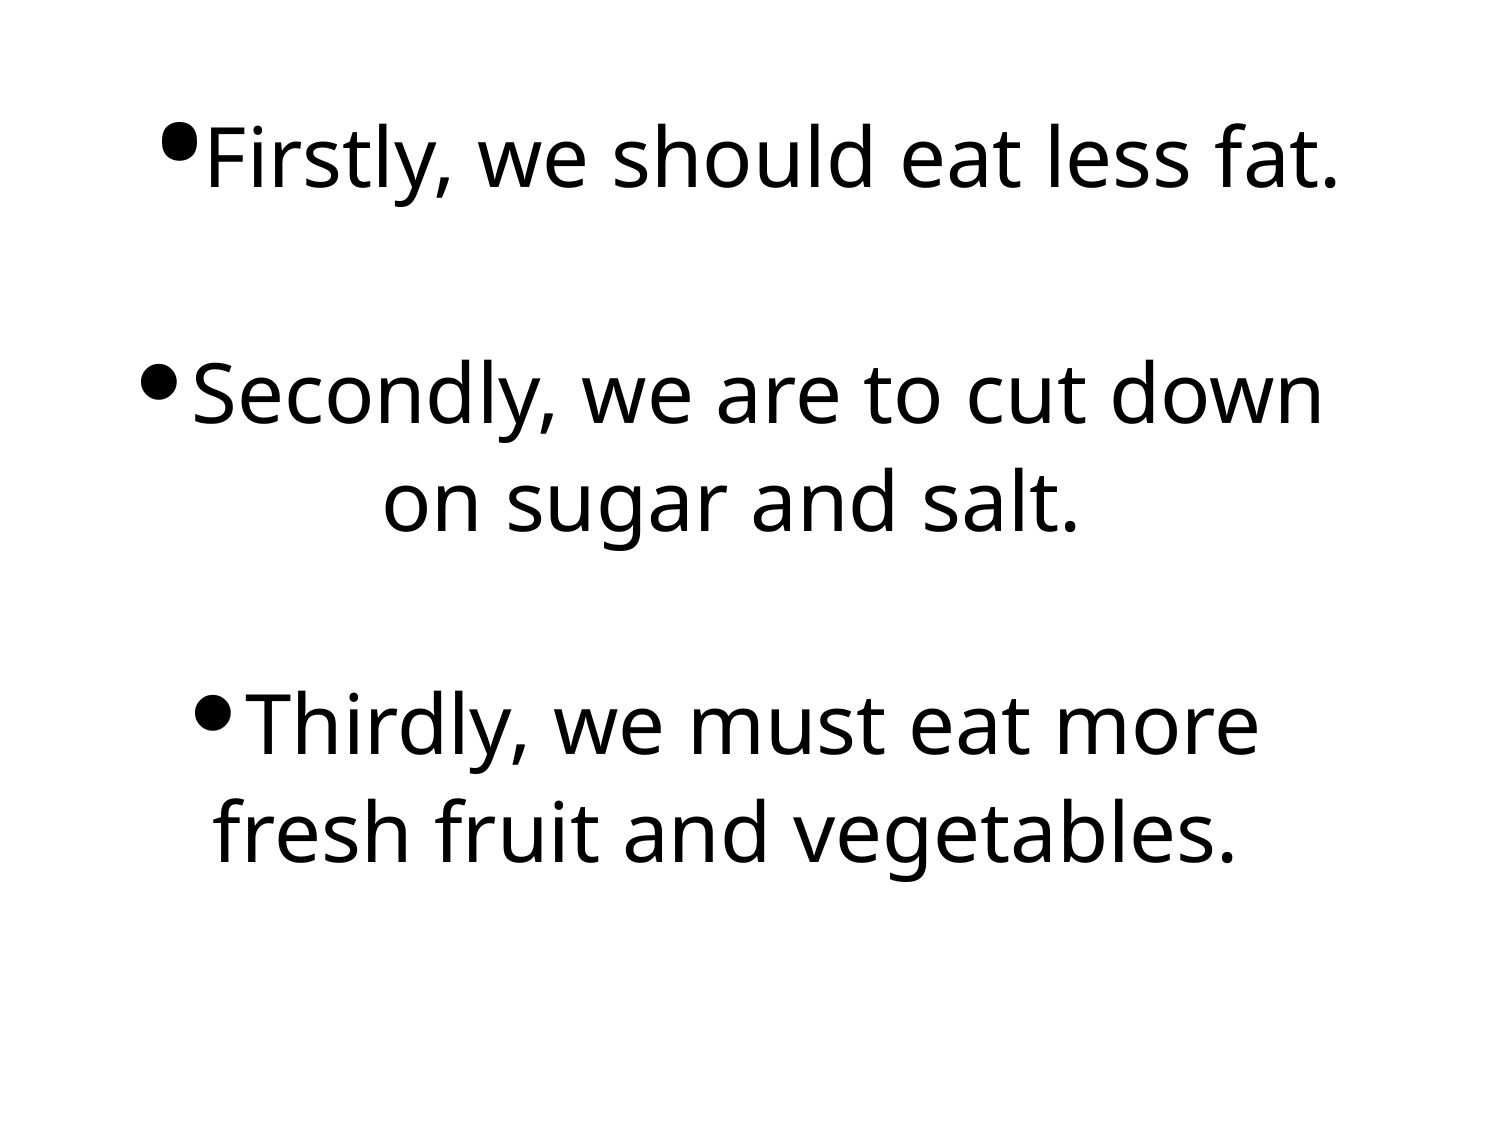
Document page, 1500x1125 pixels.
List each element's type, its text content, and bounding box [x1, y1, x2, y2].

text_box •Firstly, we should eat less fat. [76, 54, 1424, 323]
text_box • Secondly, we are to cut down on sugar and salt. [100, 290, 1364, 556]
text_box • Thirdly, we must eat more fresh fruit and vegetables. [76, 621, 1377, 887]
